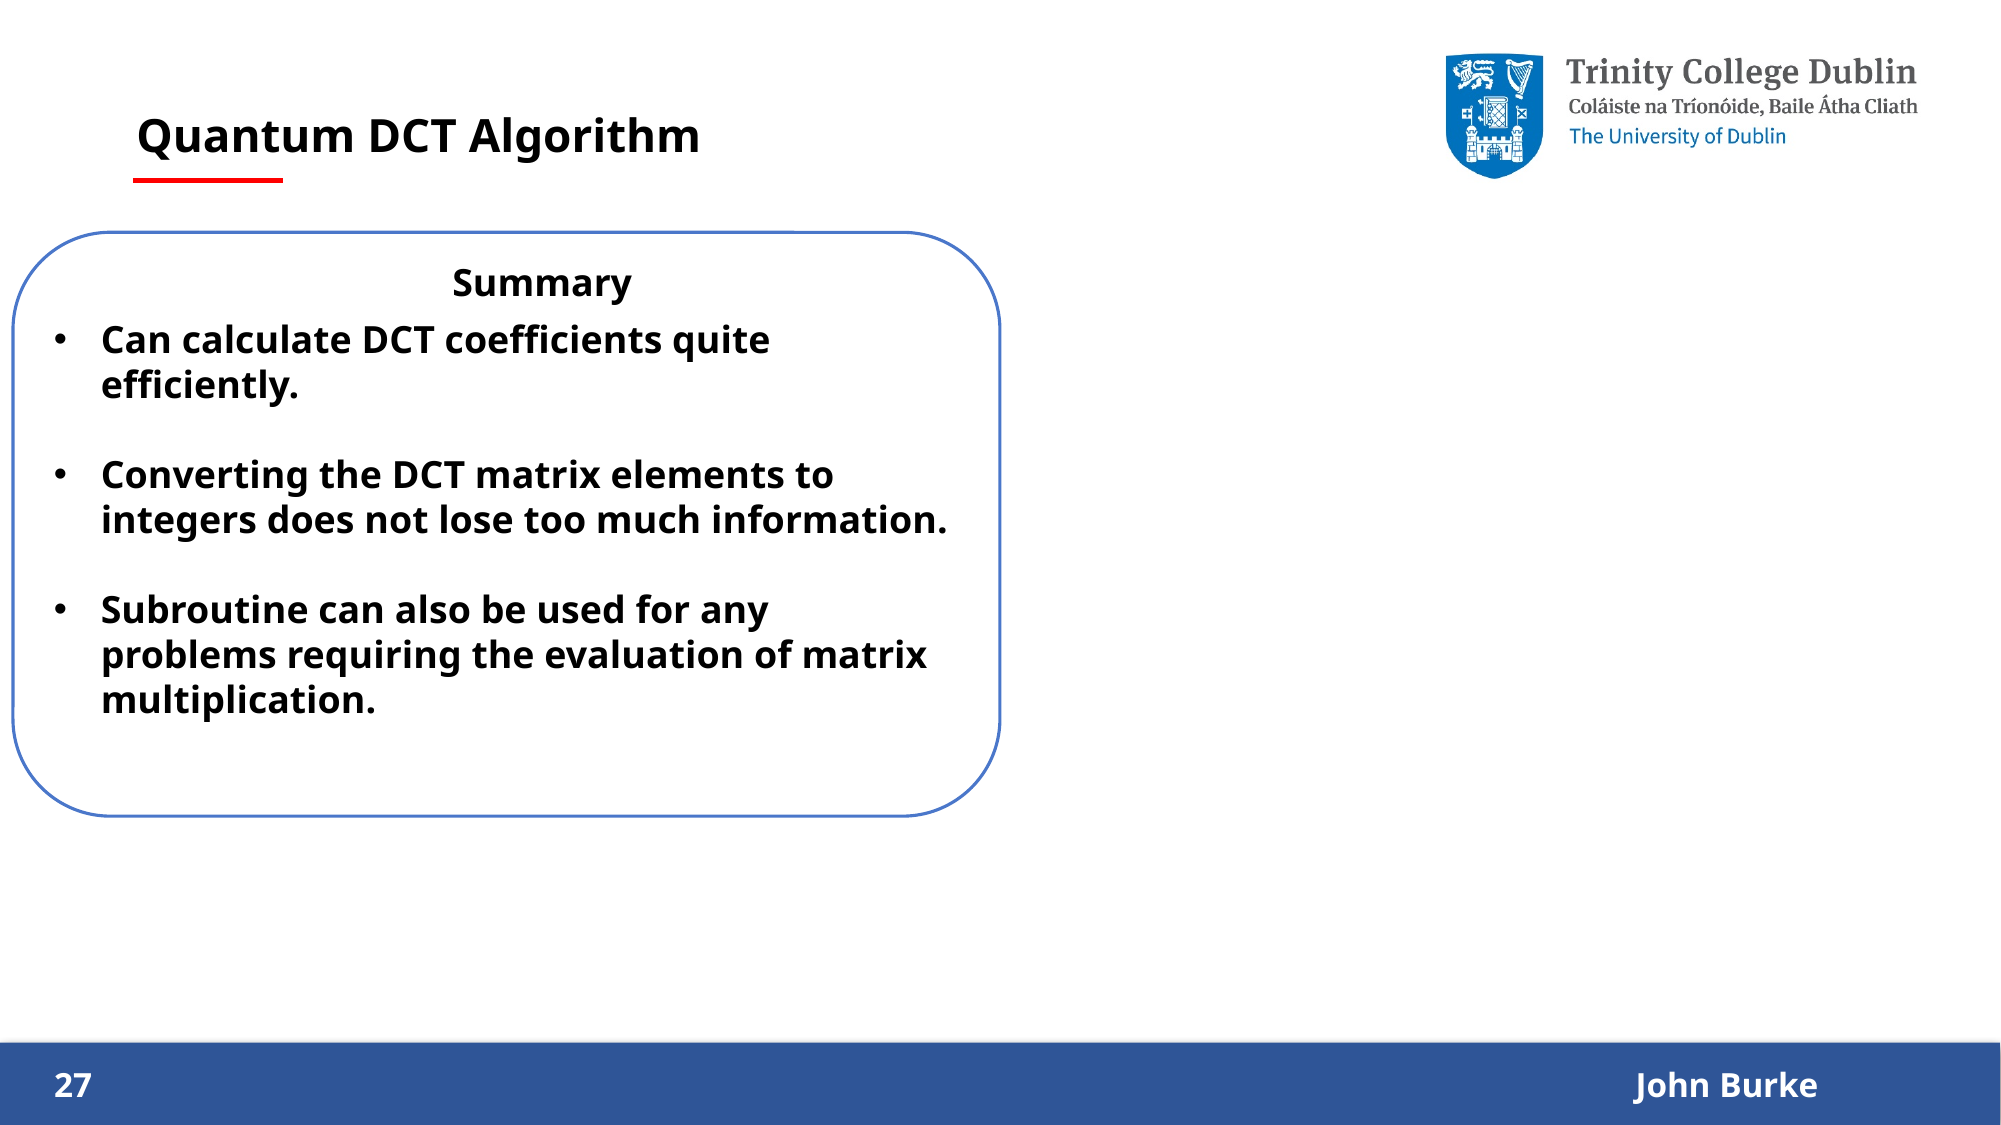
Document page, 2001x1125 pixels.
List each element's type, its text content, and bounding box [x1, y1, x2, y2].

text_box Can calculate DCT coefficients quite efficiently. Converting the DCT matrix elements to integers does not lose too much information. Subroutine can also be used for any problems requiring the evaluation of matrix multiplication. [39, 308, 970, 729]
title Quantum DCT Algorithm [121, 82, 1331, 194]
picture [1380, 7, 1983, 216]
text_box 27 [39, 1062, 122, 1106]
text_box Summary [437, 248, 1194, 312]
text_box [11, 231, 1001, 818]
